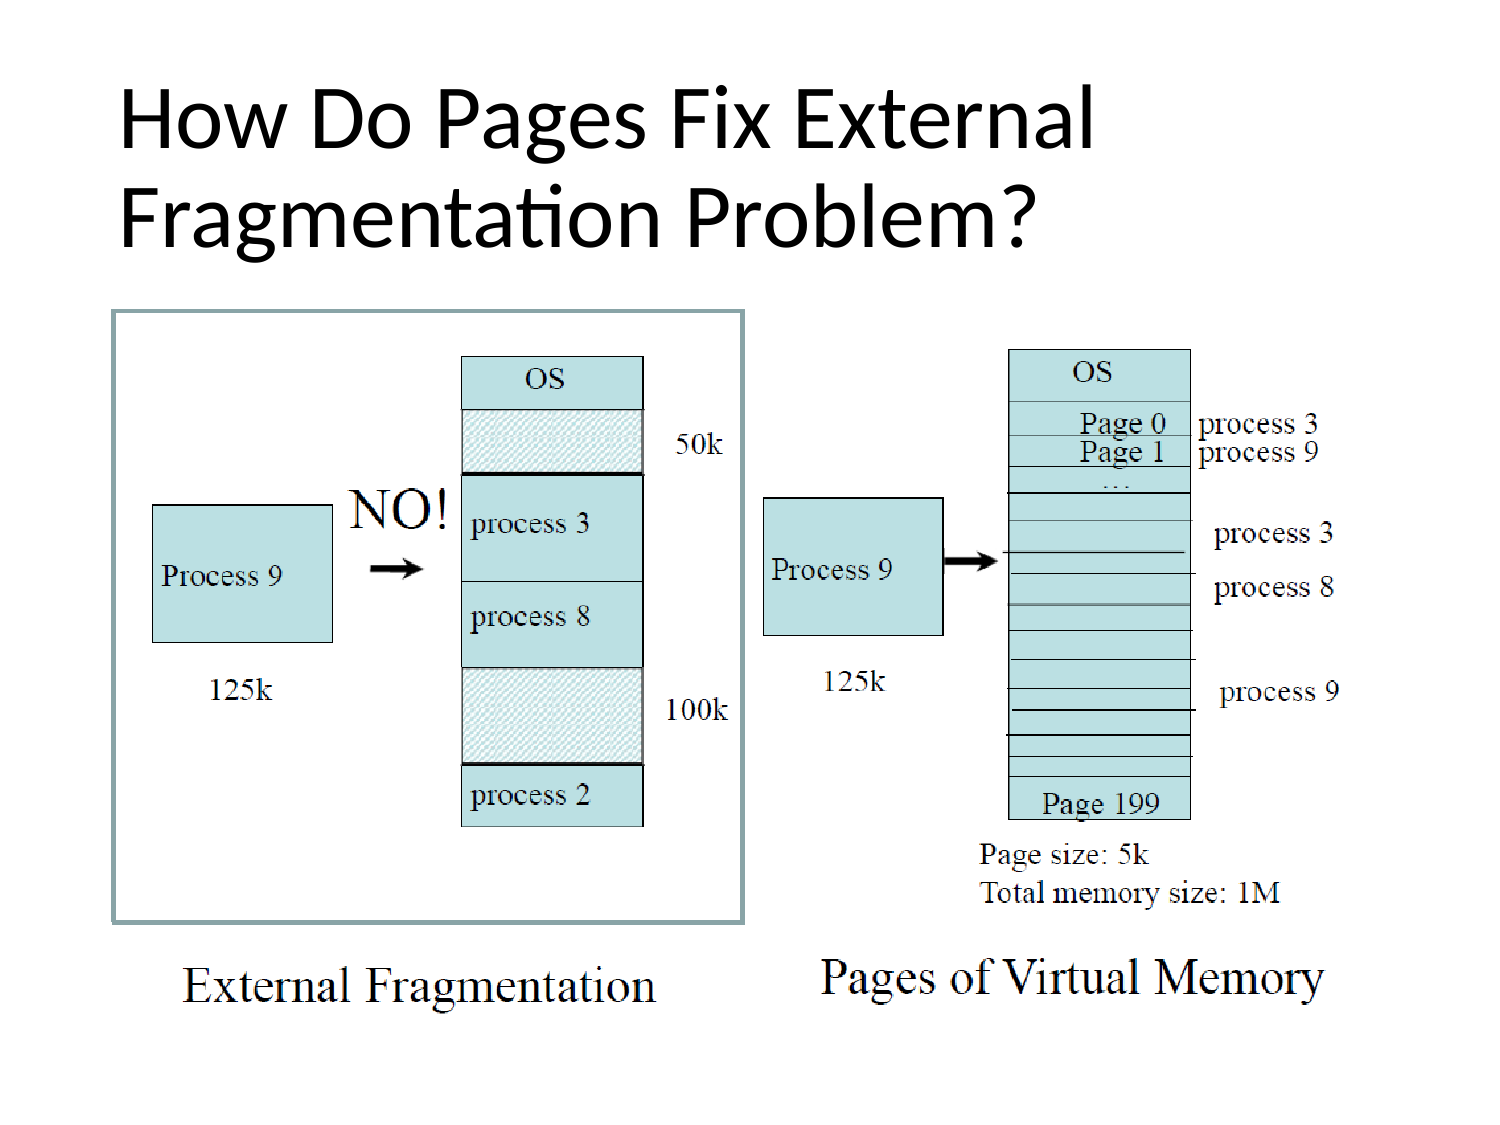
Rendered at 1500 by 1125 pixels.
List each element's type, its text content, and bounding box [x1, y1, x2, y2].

title How Do Pages Fix External Fragmentation Problem? [103, 59, 1397, 278]
picture [102, 299, 1351, 1014]
